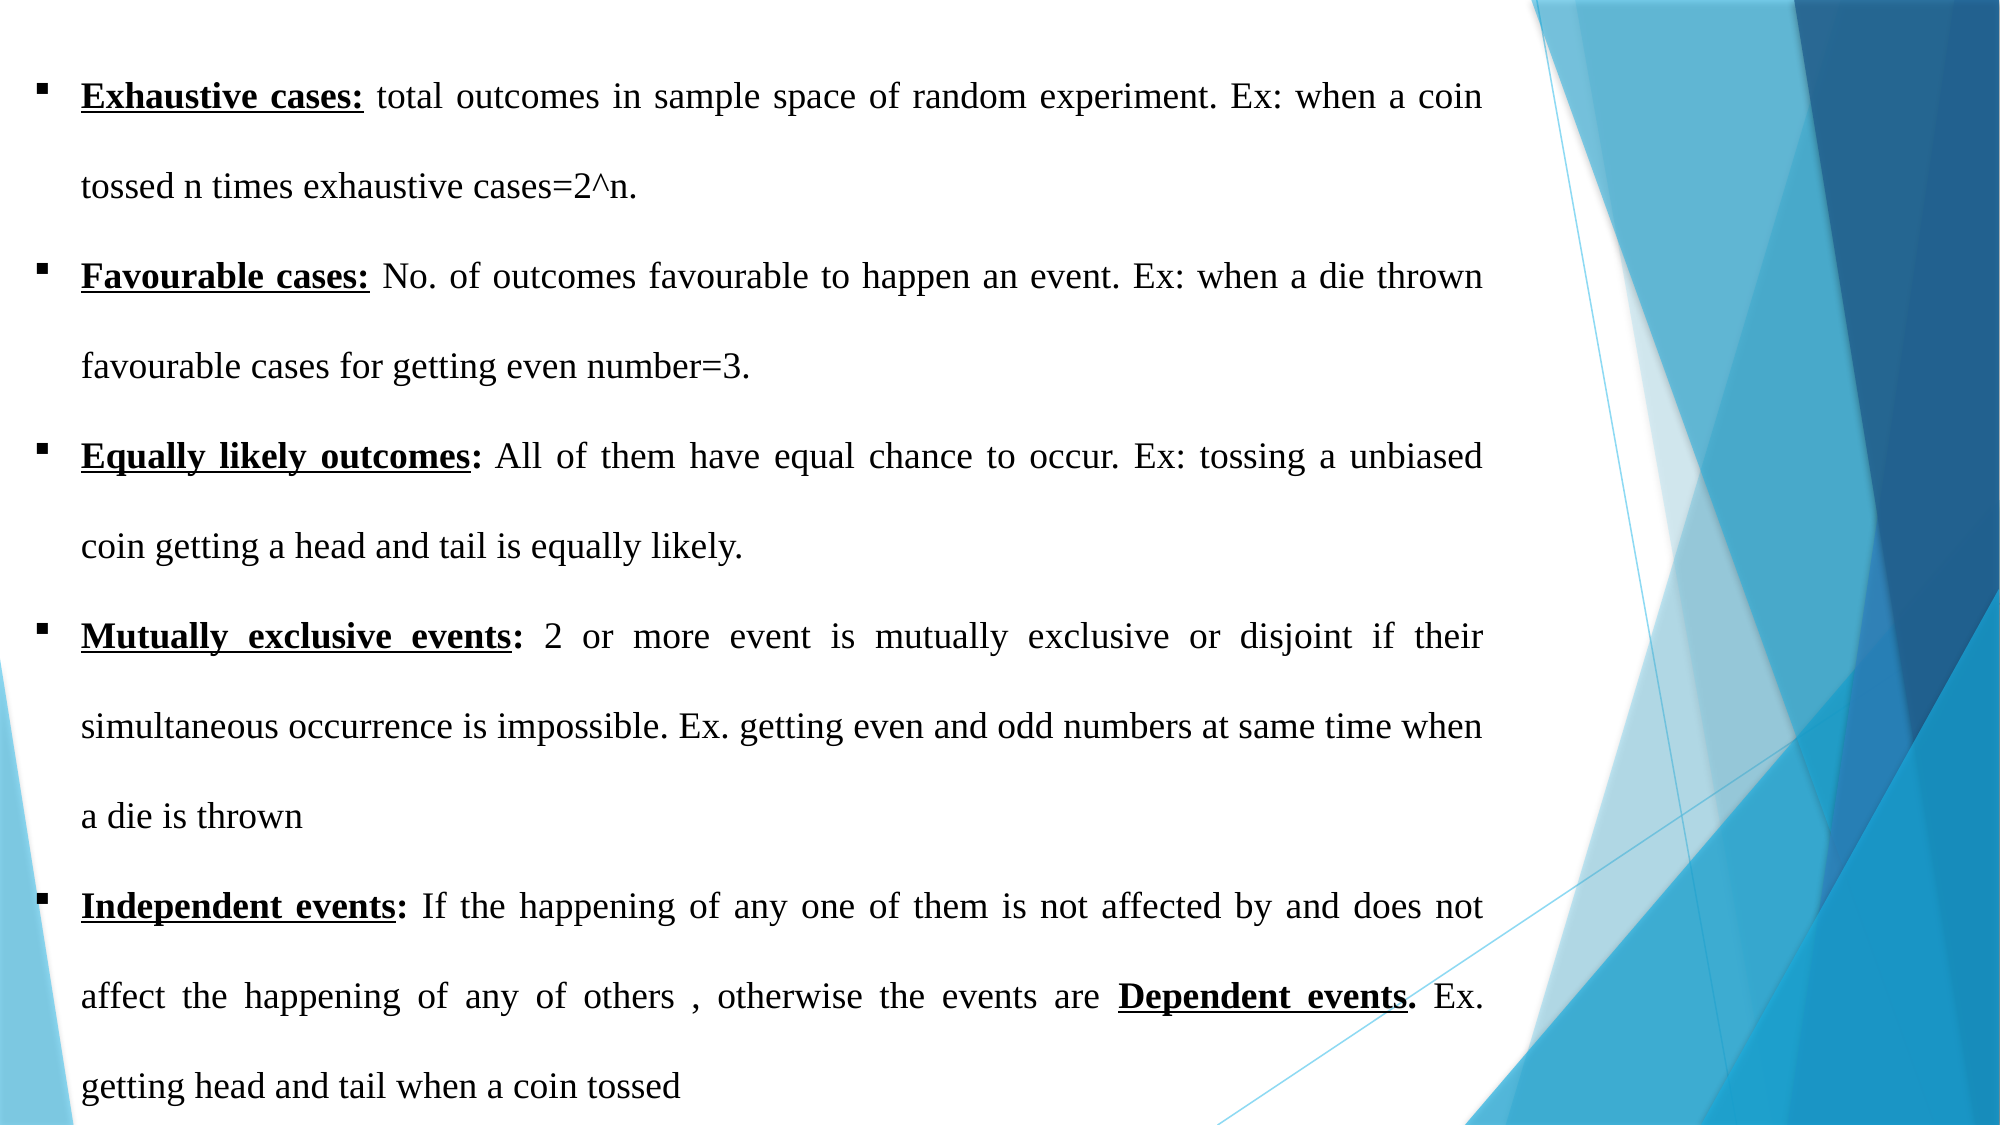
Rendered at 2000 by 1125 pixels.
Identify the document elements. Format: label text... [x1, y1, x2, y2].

text_box Exhaustive cases: total outcomes in sample space of random experiment. Ex: when a coin tossed n times exhaustive cases=2^n. Favourable cases: No. of outcomes favourable to happen an event. Ex: when a die thrown favourable cases for getting even number=3. Equally likely outcomes: All of them have equal chance to occur. Ex: tossing a unbiased coin getting a head and tail is equally likely. Mutually exclusive events: 2 or more event is mutually exclusive or disjoint if their simultaneous occurrence is impossible. Ex. getting even and odd numbers at same time when a die is thrown Independent events: If the happening of any one of them is not affected by and does not affect the happening of any of others , otherwise the events are Dependent events. Ex. getting head and tail when a coin tossed [19, 19, 1500, 1125]
